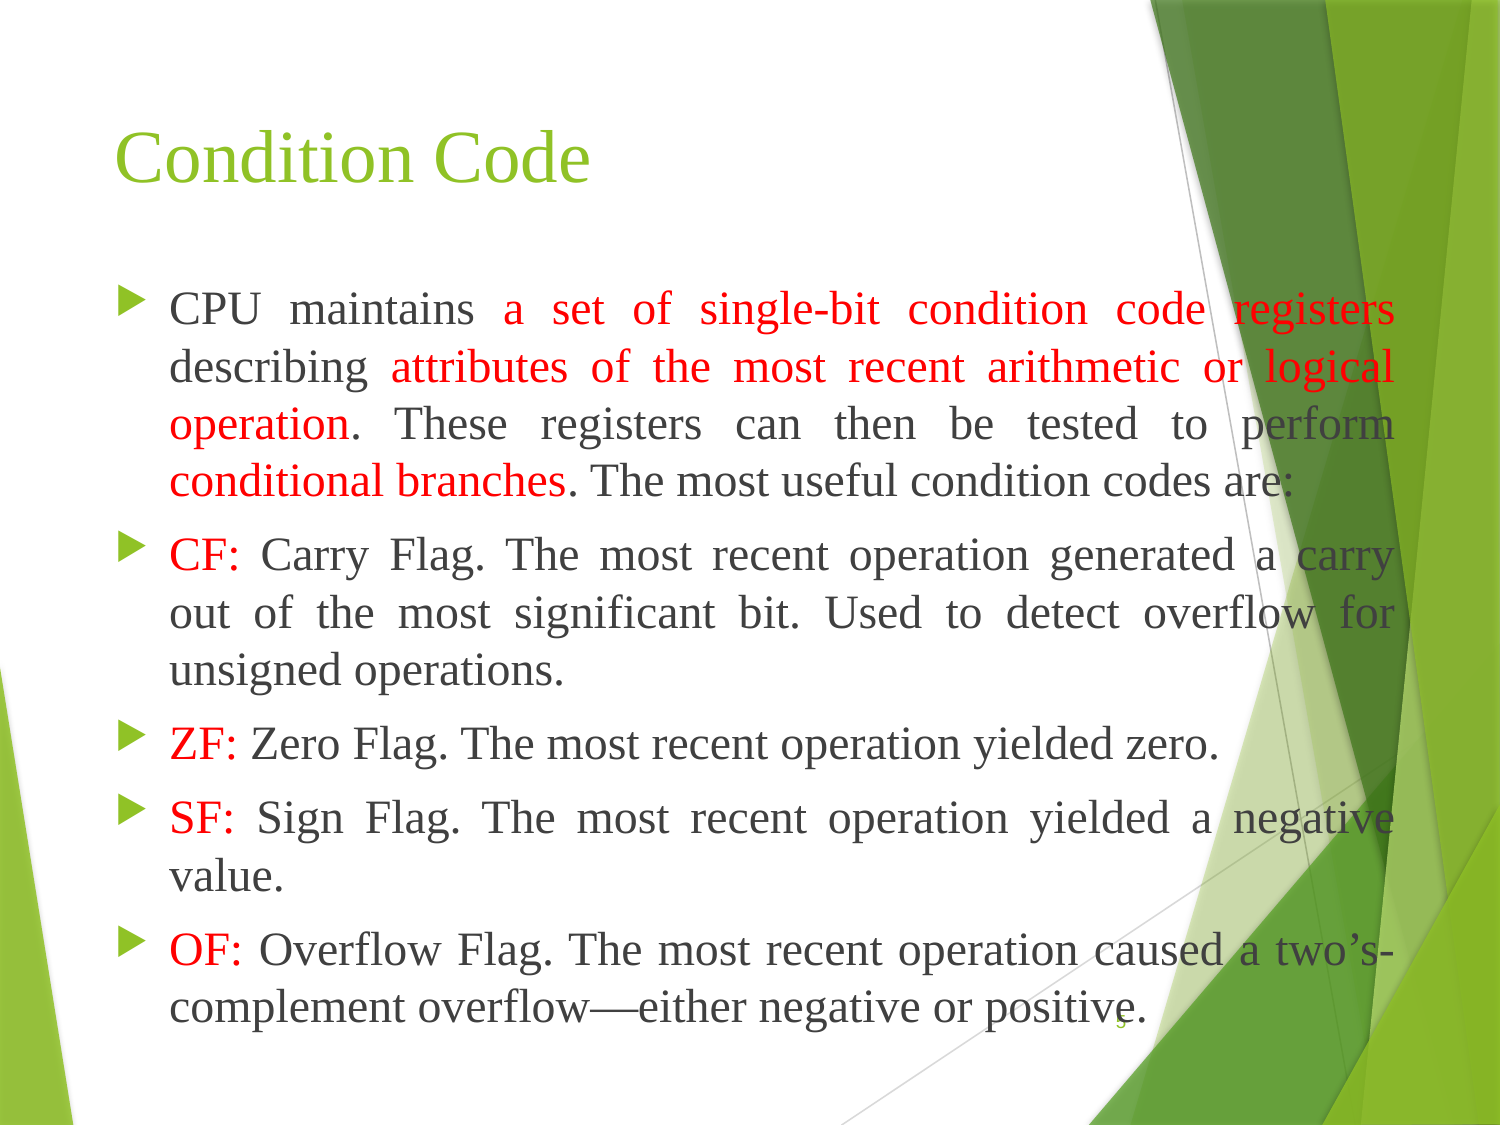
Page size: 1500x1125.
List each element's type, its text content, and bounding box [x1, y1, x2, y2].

list CPU maintains a set of single-bit condition code registers describing attributes of the most recent arithmetic or logical operation. These registers can then be tested to perform conditional branches. The most useful condition codes are: CF: Carry Flag. The most recent operation generated a carry out of the most significant bit. Used to detect overflow for unsigned operations. ZF: Zero Flag. The most recent operation yielded zero. SF: Sign Flag. The most recent operation yielded a negative value. OF: Overflow Flag. The most recent operation caused a two’s-complement overflow—either negative or positive. [99, 269, 1412, 1051]
title Condition Code [99, 99, 1142, 224]
slide_number 5 [1057, 991, 1142, 1051]
